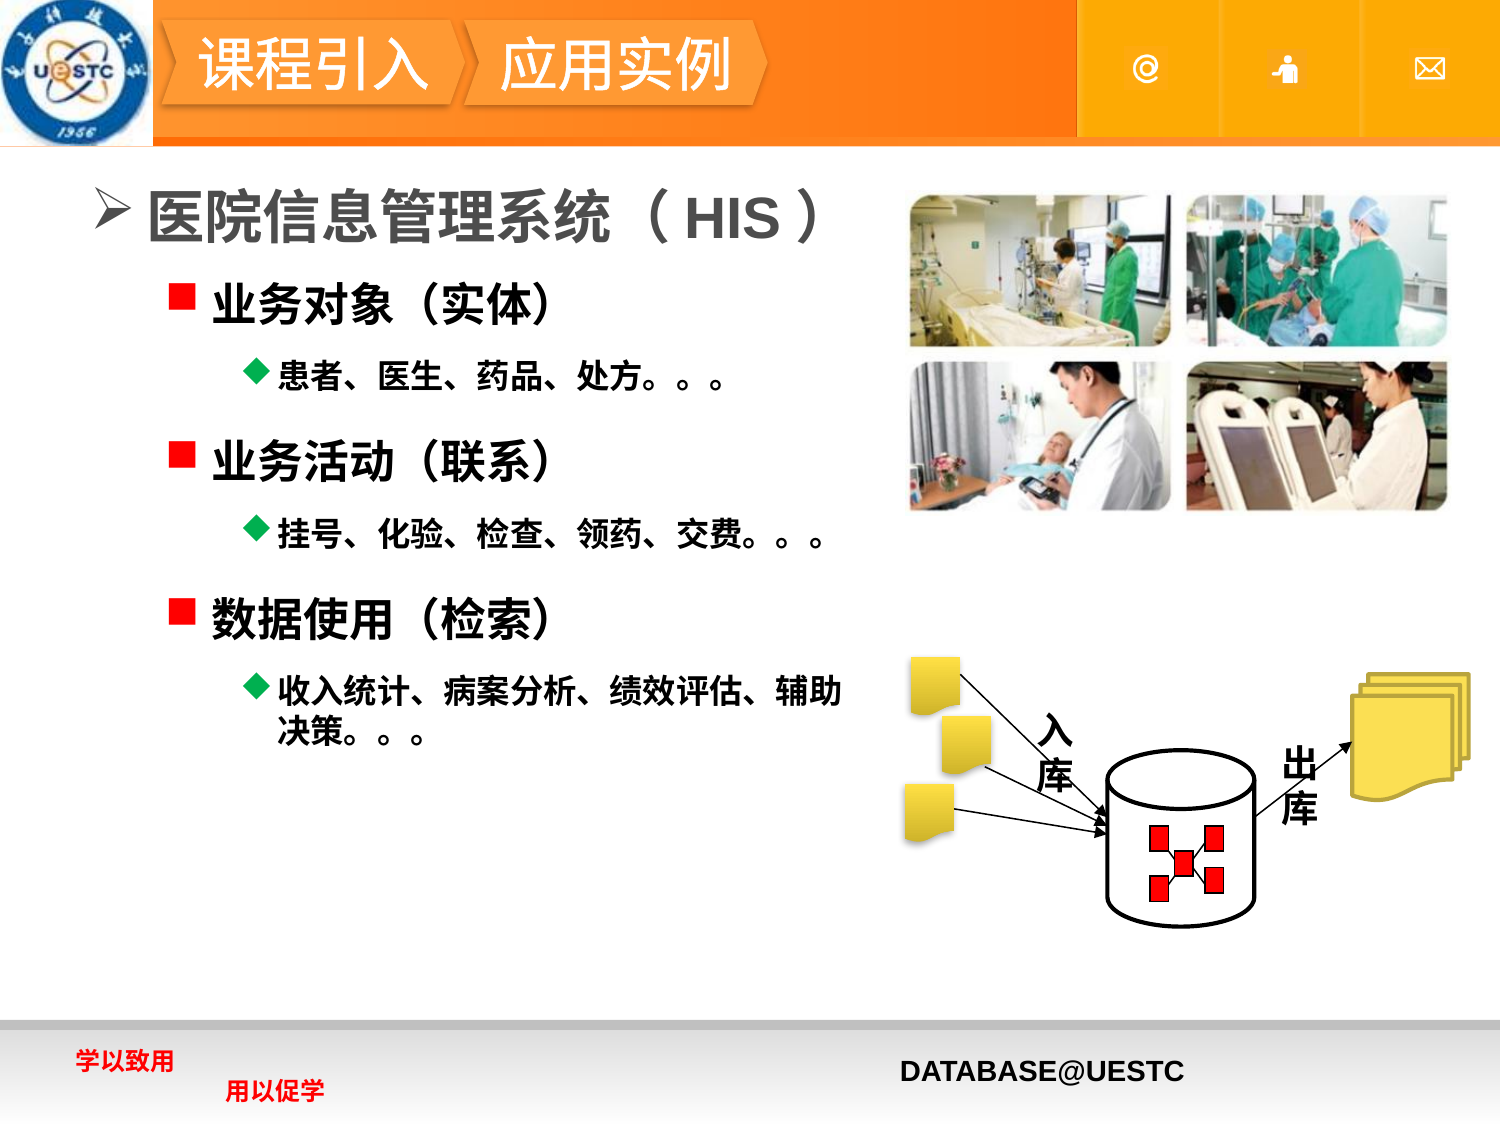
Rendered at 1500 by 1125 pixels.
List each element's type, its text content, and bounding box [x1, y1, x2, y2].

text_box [904, 657, 1469, 927]
picture [0, 0, 153, 146]
text_box 课程引入 [161, 19, 466, 105]
picture [904, 190, 1452, 516]
title [155, 0, 1425, 140]
picture [1425, 48, 1450, 89]
list 医院信息管理系统（HIS） 业务对象（实体） 患者、医生、药品、处方。。。 业务活动（联系） 挂号、化验、检查、领药、交费。。。 数据使用（检索） 收入统计、病案分析、绩效评估、辅助决策。。。 [75, 173, 876, 943]
text_box 应用实例 [463, 20, 768, 105]
